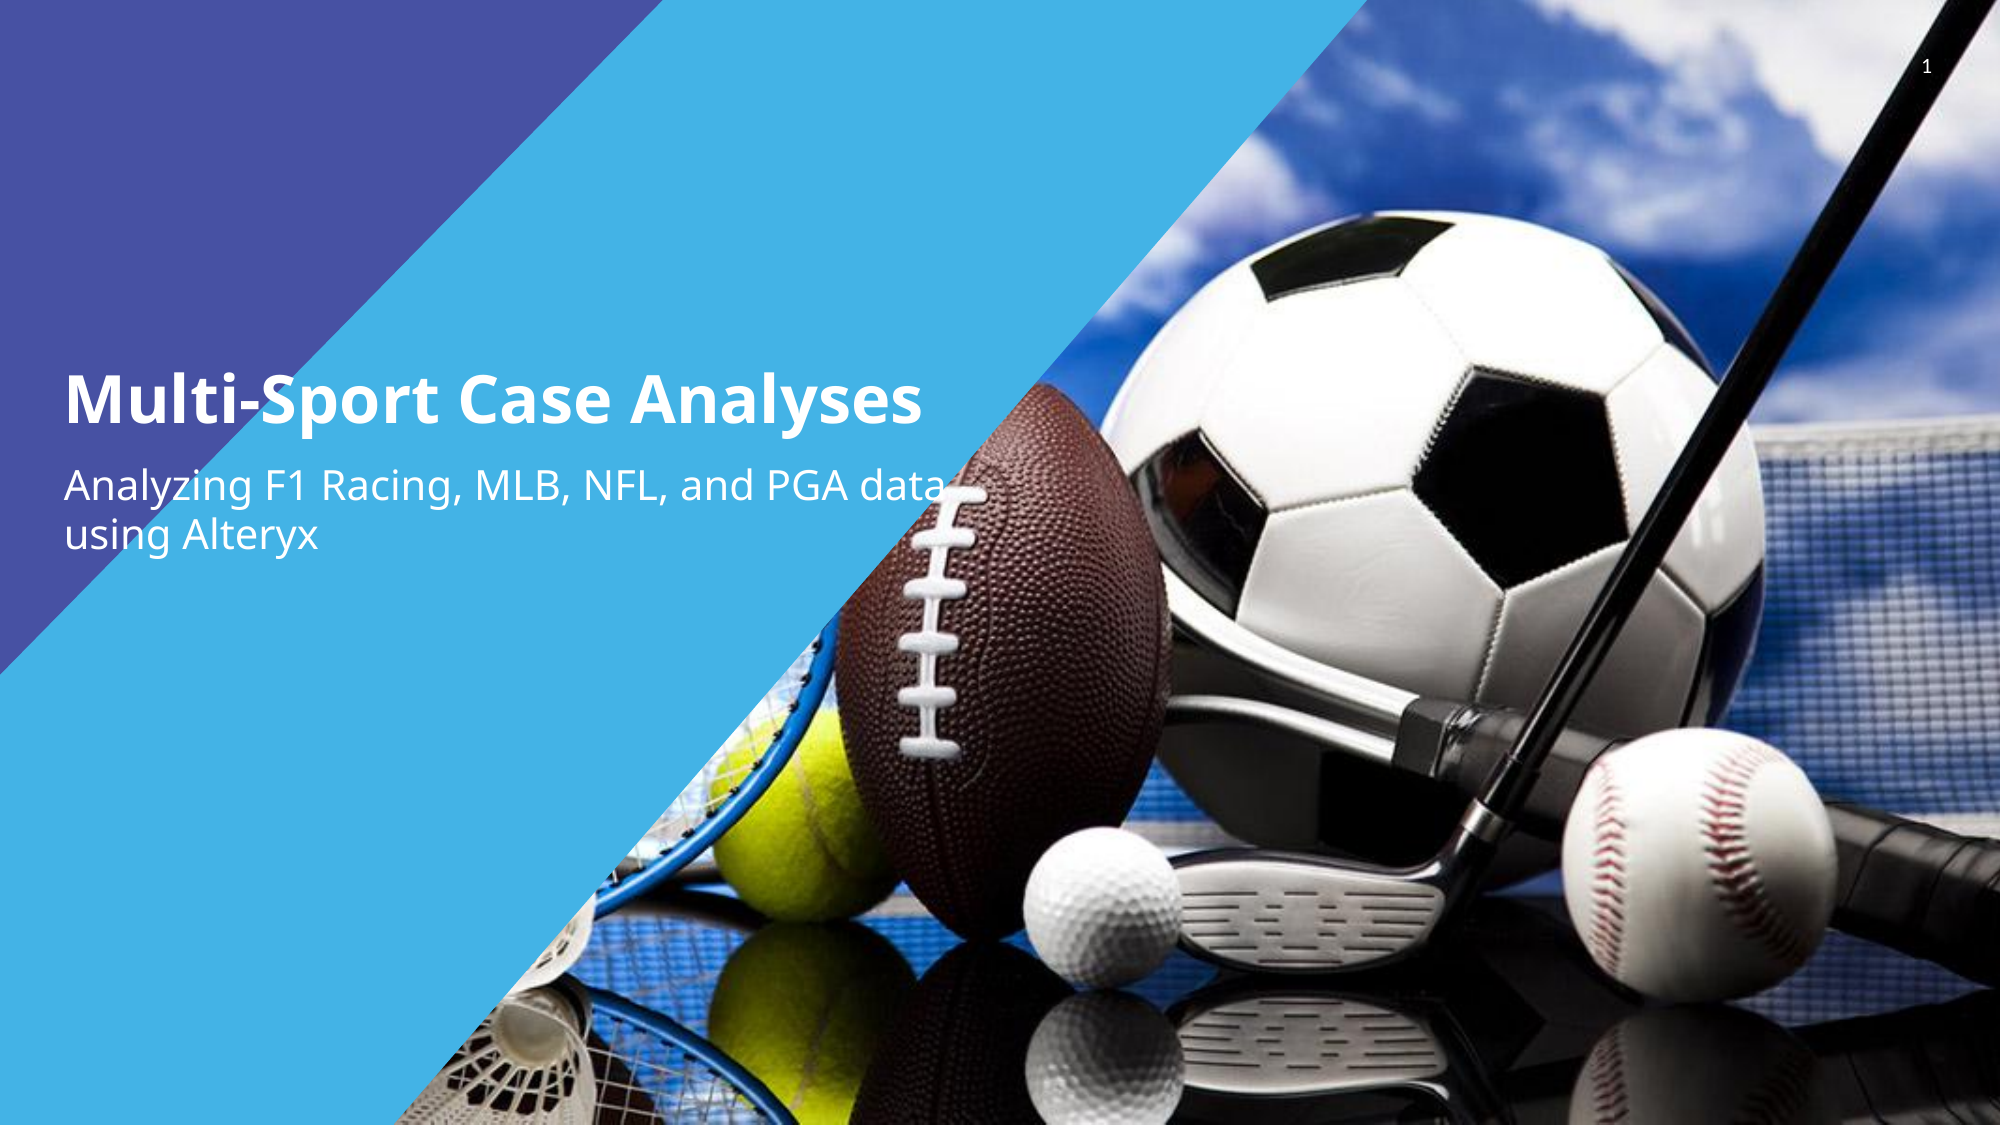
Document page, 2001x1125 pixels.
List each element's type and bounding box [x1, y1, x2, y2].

text_box [0, 0, 1368, 1125]
picture [1368, 0, 2000, 1125]
